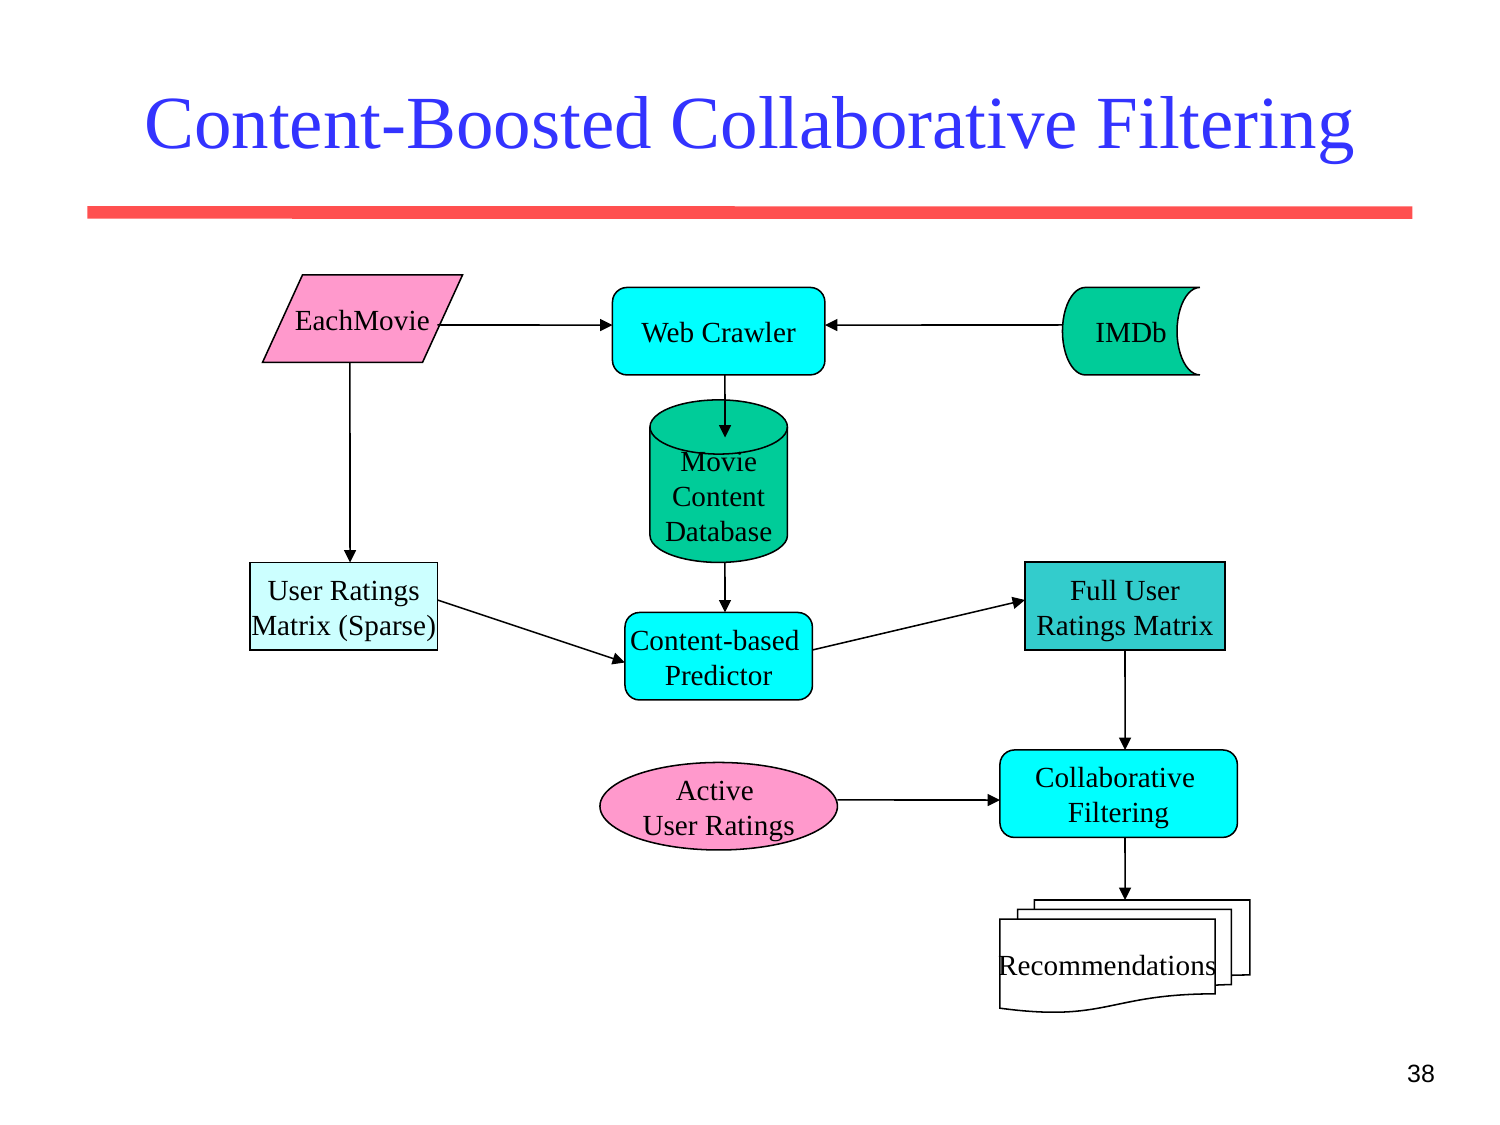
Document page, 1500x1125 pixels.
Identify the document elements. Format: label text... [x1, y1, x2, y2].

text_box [999, 837, 1251, 1013]
text_box EachMovie [263, 274, 463, 360]
text_box IMDb [1066, 287, 1200, 375]
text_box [599, 649, 1238, 851]
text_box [249, 362, 813, 701]
title Content-Boosted Collaborative Filtering [112, 37, 1388, 200]
slide_number 38 [1137, 1049, 1451, 1125]
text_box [816, 561, 1226, 648]
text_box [437, 287, 1063, 376]
